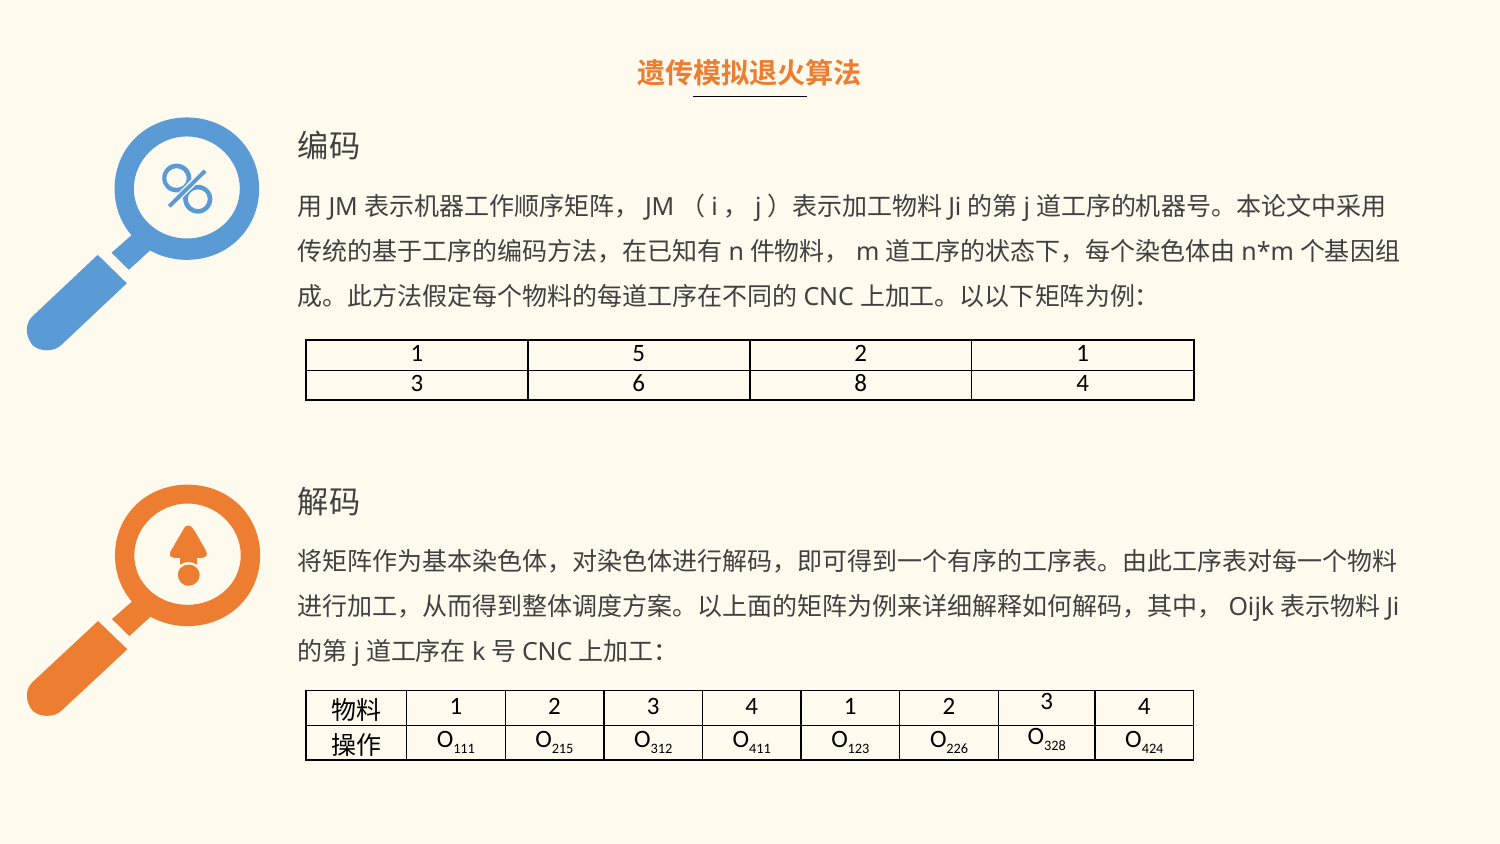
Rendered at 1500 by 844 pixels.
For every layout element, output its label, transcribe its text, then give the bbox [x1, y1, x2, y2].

table_header 2 [900, 691, 998, 725]
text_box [25, 117, 260, 353]
text_box 解码 [286, 476, 372, 526]
table_header 4 [1096, 691, 1193, 725]
table_header 3 [605, 691, 702, 725]
table_cell 操作 [307, 726, 406, 759]
table_cell 8 [751, 371, 971, 399]
table_header 1 [972, 341, 1193, 370]
table_cell O226 [900, 726, 998, 759]
table_cell O312 [605, 726, 702, 759]
table_cell 6 [529, 371, 749, 399]
table_header 1 [802, 691, 899, 725]
table_cell O215 [506, 726, 603, 759]
table_cell 3 [307, 371, 527, 399]
table_header 1 [407, 691, 505, 725]
table_header 2 [751, 341, 971, 370]
table_cell 4 [972, 371, 1193, 399]
table_cell O111 [407, 726, 505, 759]
text_box 编码 [286, 120, 372, 169]
table_header 1 [307, 341, 527, 370]
table_header 2 [506, 691, 603, 725]
table_cell O424 [1096, 726, 1193, 759]
table_header 4 [703, 691, 800, 725]
text_box 将矩阵作为基本染色体，对染色体进行解码，即可得到一个有序的工序表。由此工序表对每一个物料进行加工，从而得到整体调度方案。以上面的矩阵为例来详细解释如何解码，其中，Oijk表示物料Ji的第j道工序在k号CNC上加工： [286, 524, 1412, 671]
table_cell O123 [802, 726, 899, 759]
table_header 3 [999, 691, 1094, 725]
table_cell O328 [999, 726, 1094, 759]
text_box 用JM表示机器工作顺序矩阵，JM（i，j）表示加工物料Ji的第j道工序的机器号。本论文中采用传统的基于工序的编码方法，在已知有n件物料，m道工序的状态下，每个染色体由n*m个基因组成。此方法假定每个物料的每道工序在不同的CNC上加工。以以下矩阵为例： [286, 169, 1412, 316]
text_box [25, 484, 261, 718]
table_header 物料 [307, 691, 406, 725]
table_cell O411 [703, 726, 800, 759]
table_header 5 [529, 341, 749, 370]
text_box 遗传模拟退火算法 [623, 47, 877, 97]
